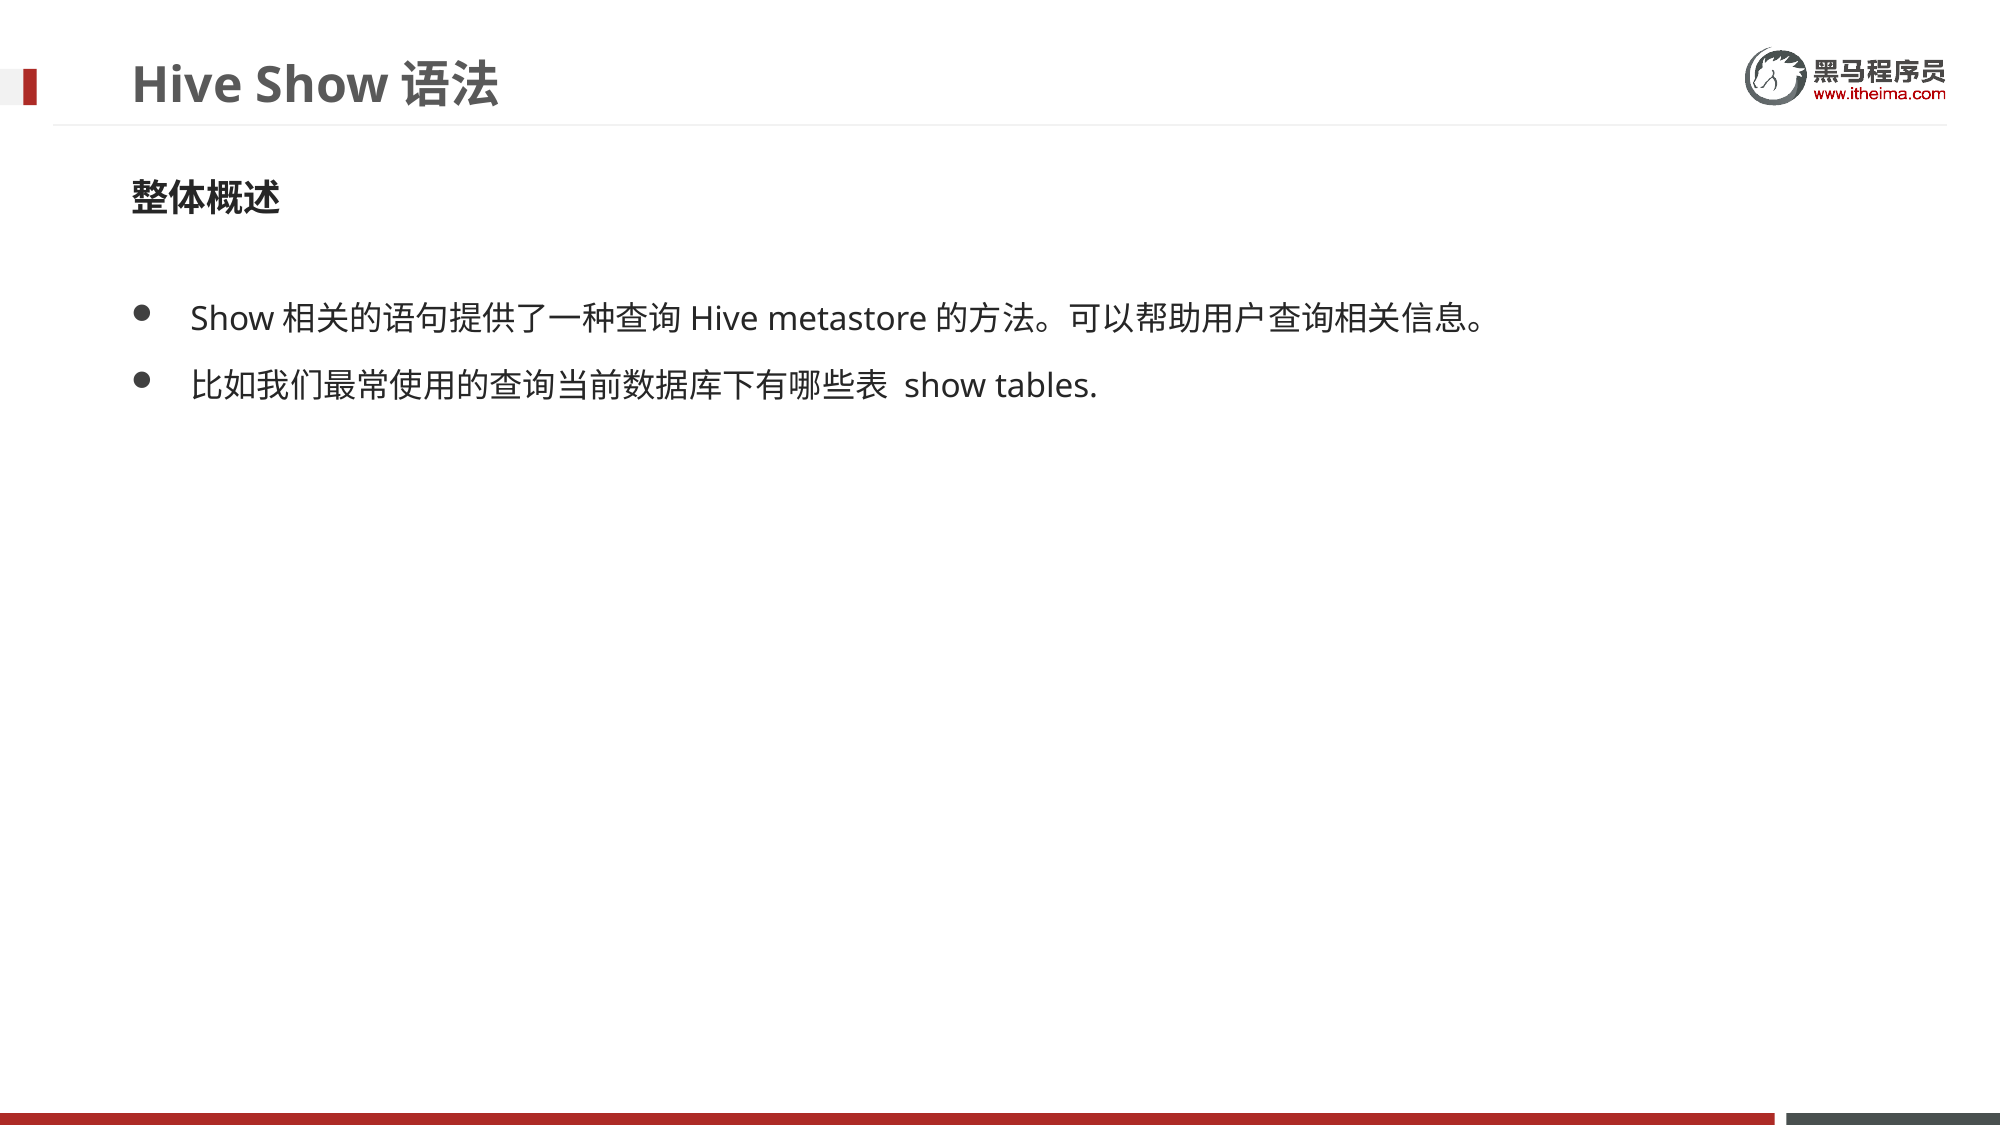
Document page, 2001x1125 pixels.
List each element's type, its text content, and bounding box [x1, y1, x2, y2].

list 整体概述 [116, 154, 1880, 239]
title Hive Show语法 [116, 40, 1556, 125]
list Show相关的语句提供了一种查询Hive metastore的方法。可以帮助用户查询相关信息。 比如我们最常使用的查询当前数据库下有哪些表 show tables. [116, 270, 1880, 963]
picture [1744, 46, 1946, 106]
